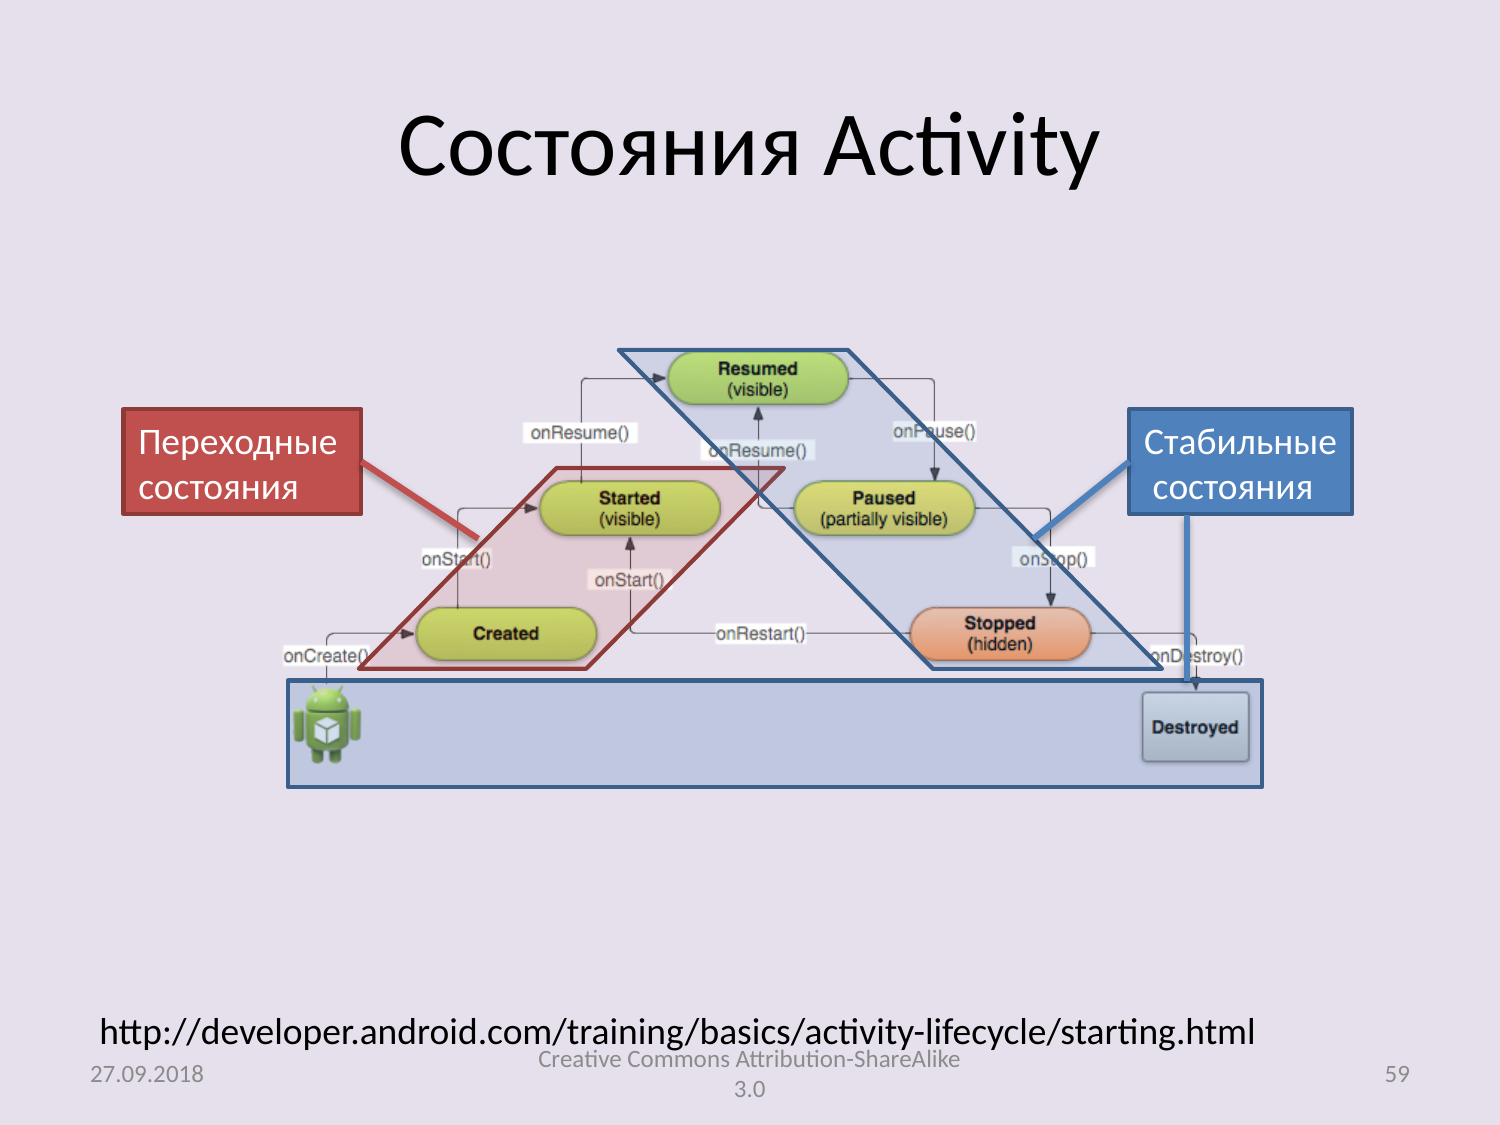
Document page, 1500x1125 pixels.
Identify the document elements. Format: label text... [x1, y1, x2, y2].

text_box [1033, 461, 1117, 540]
slide_number 59 [1074, 1042, 1425, 1103]
title Состояния Activity [74, 44, 1426, 233]
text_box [372, 461, 479, 540]
text_box [286, 783, 1264, 789]
text_box http://developer.android.com/training/basics/activity-lifecycle/starting.html [84, 999, 1272, 1060]
picture [277, 337, 1263, 778]
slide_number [75, 1042, 425, 1103]
text_box Переходные состояния [121, 407, 272, 516]
footer Creative Commons Attribution-ShareAlike 3.0 [512, 1042, 988, 1103]
text_box Стабильные состояния [1267, 407, 1354, 516]
